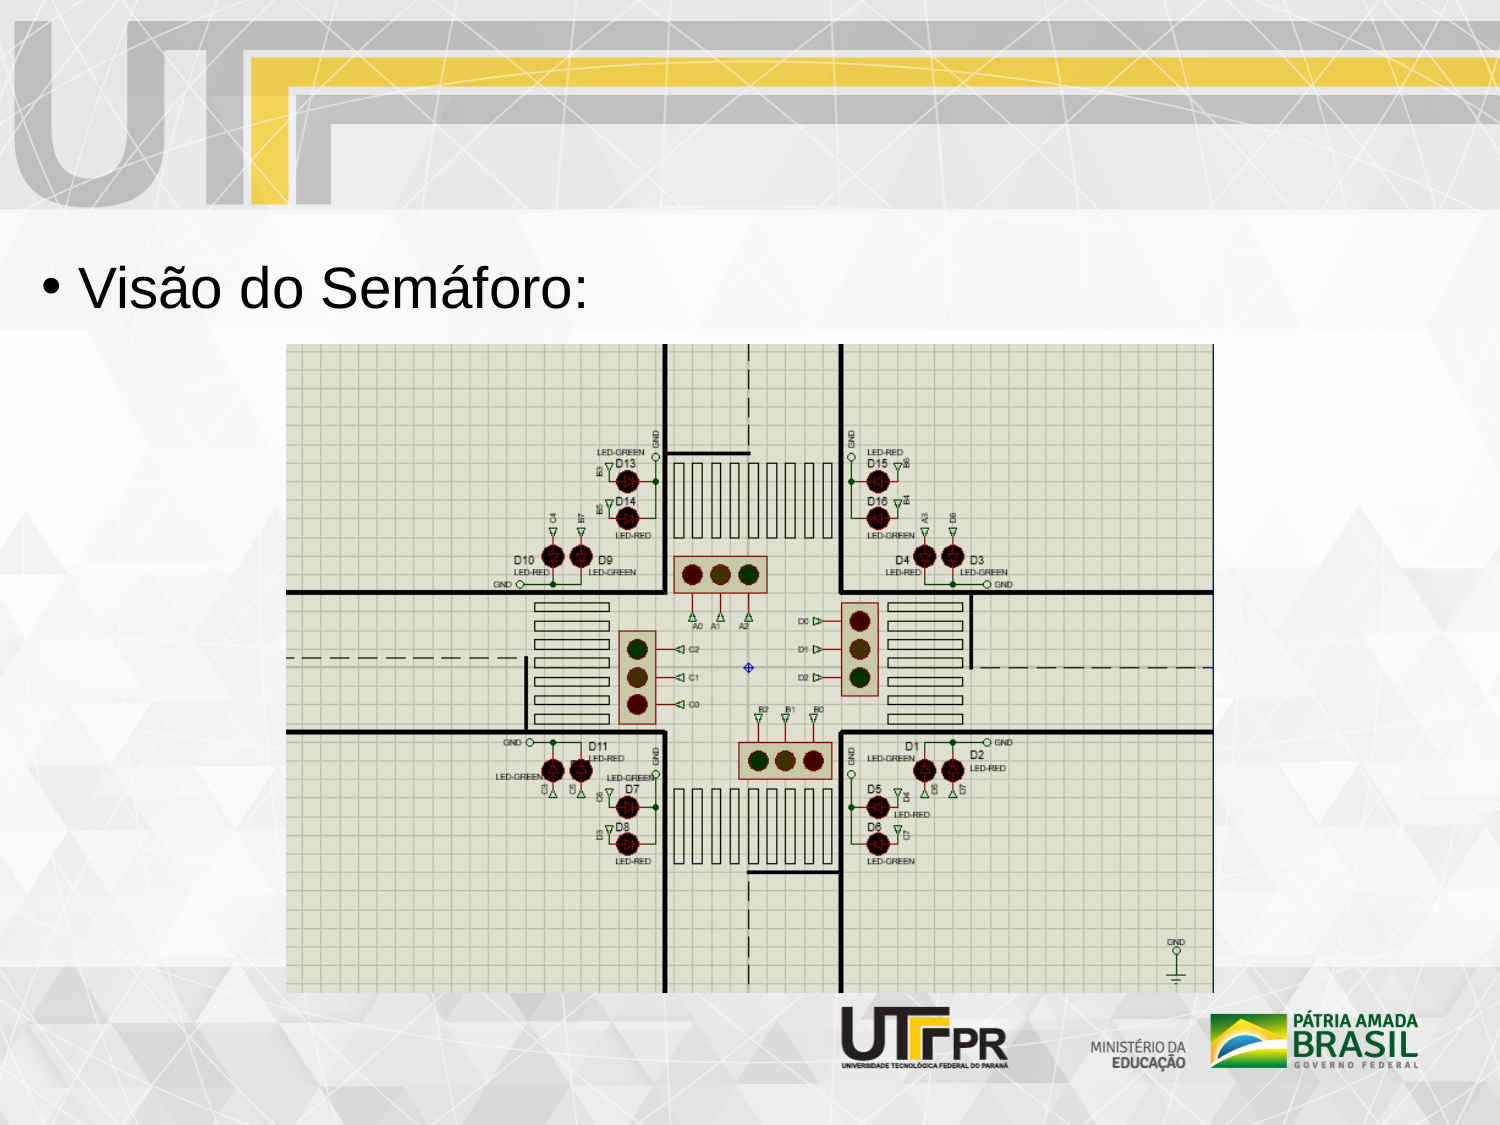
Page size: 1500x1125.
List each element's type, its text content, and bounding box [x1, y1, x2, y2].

list Visão do Semáforo: [40, 257, 1316, 432]
picture [0, 0, 1500, 1125]
